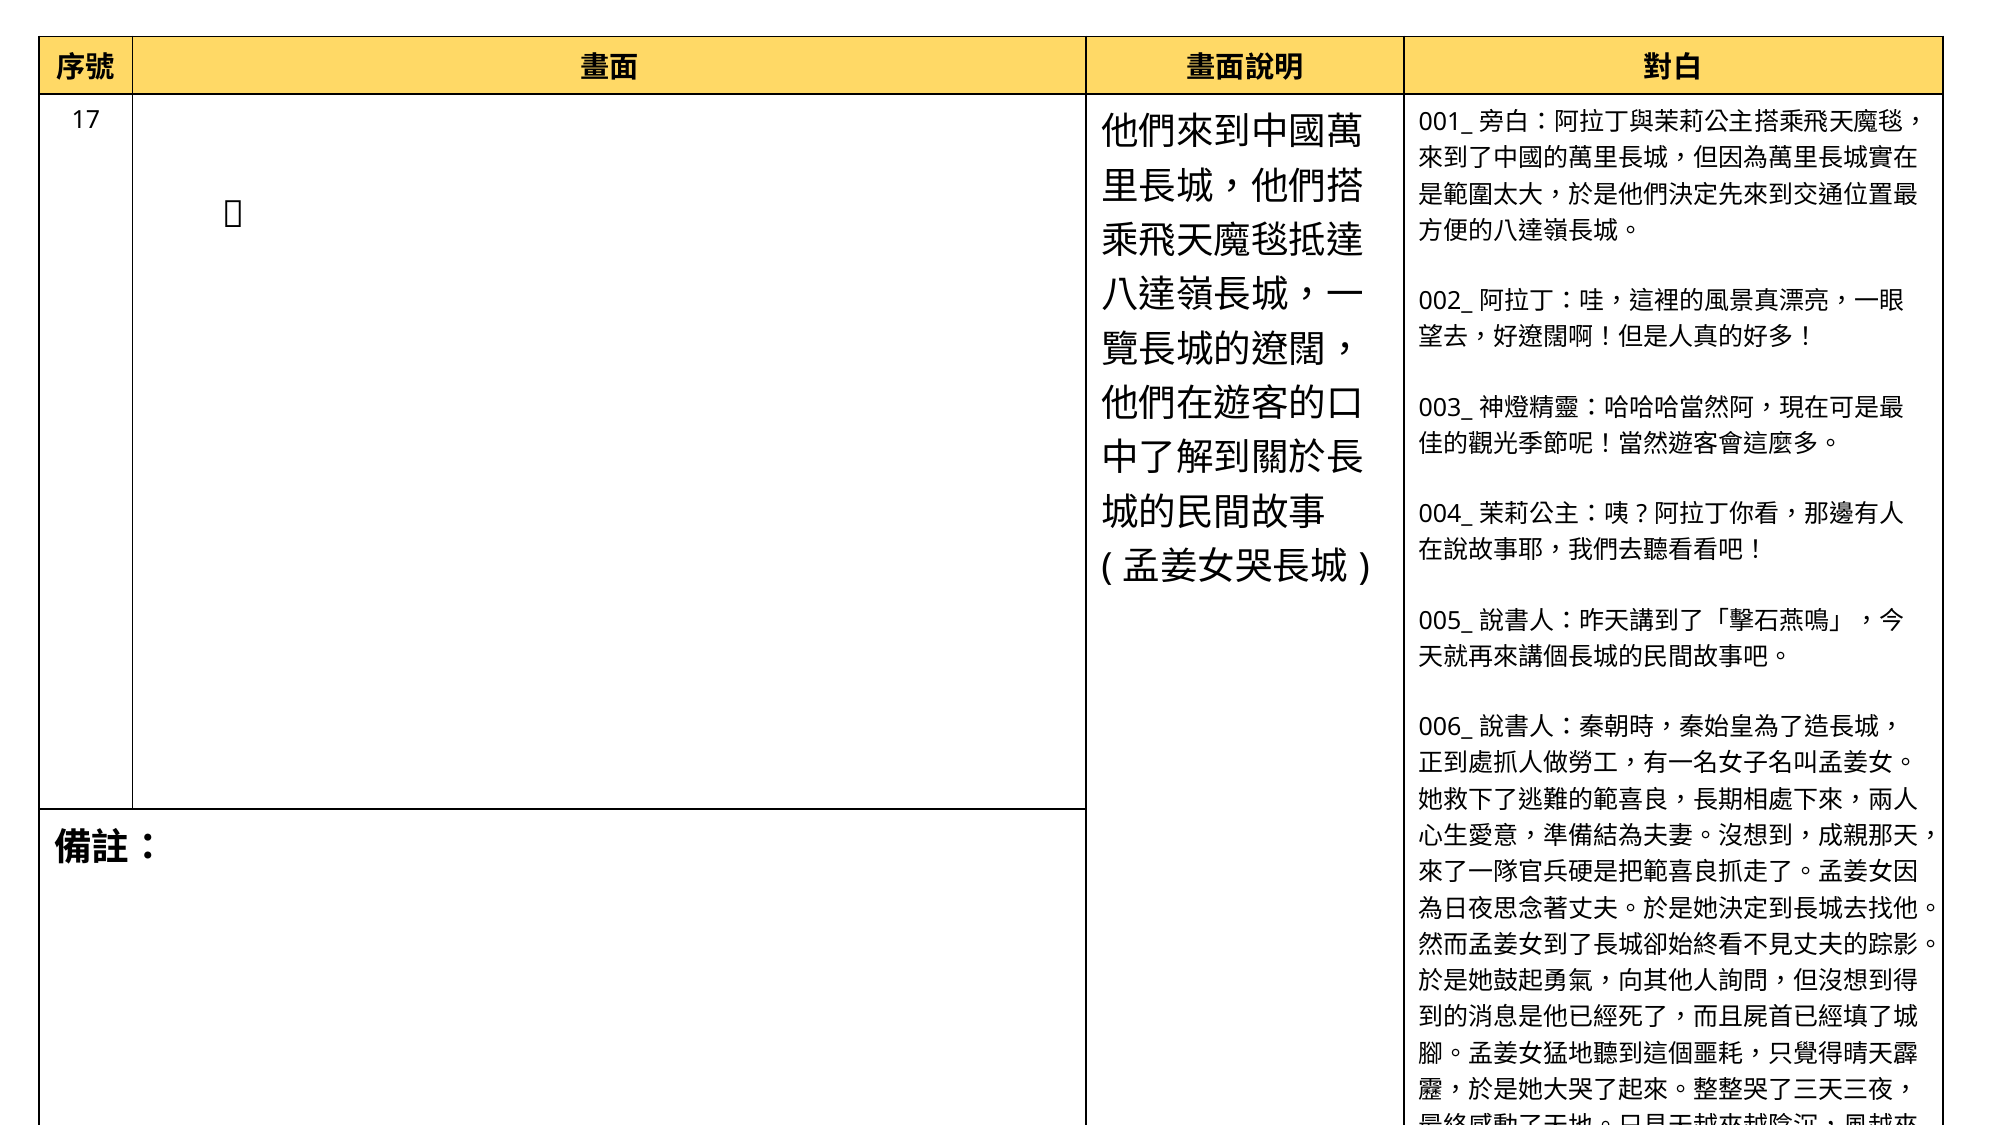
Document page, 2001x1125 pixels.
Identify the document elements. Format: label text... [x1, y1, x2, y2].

table_header 畫面 [133, 37, 1085, 93]
table_header 對白 [1405, 37, 1942, 93]
table_cell 001_旁白：阿拉丁與茉莉公主搭乘飛天魔毯，來到了中國的萬里長城，但因為萬里長城實在是範圍太大，於是他們決定先來到交通位置最方便的八達嶺長城。 002_阿拉丁：哇，這裡的風景真漂亮，一眼望去，好遼闊啊！但是人真的好多！ 003_神燈精靈：哈哈哈當然阿，現在可是最佳的觀光季節呢！當然遊客會這麼多。 004_茉莉公主：咦?阿拉丁你看，那邊有人在說故事耶，我們去聽看看吧！ 005_說書人：昨天講到了「擊石燕鳴」，今天就再來講個長城的民間故事吧。 006_說書人：秦朝時，秦始皇為了造長城，正到處抓人做勞工，有一名女子名叫孟姜女。她救下了逃難的範喜良，長期相處下來，兩人心生愛意，準備結為夫妻。沒想到，成親那天，來了一隊官兵硬是把範喜良抓走了。孟姜女因為日夜思念著丈夫。於是她決定到長城去找他。然而孟姜女到了長城卻始終看不見丈夫的踪影。於是她鼓起勇氣，向其他人詢問，但沒想到得到的消息是他已經死了，而且屍首已經填了城腳。孟姜女猛地聽到這個噩耗，只覺得晴天霹靂，於是她大哭了起來。整整哭了三天三夜，最終感動了天地。只見天越來越陰沉，風越來越猛烈，突然一陣聲響，是一段長城被哭倒了，最終孟姜女終於見到了自己心愛的丈夫，但他卻再也看不到她了。 [1405, 95, 1942, 1125]
table_header 序號 [40, 37, 132, 93]
table_header 畫面說明 [1087, 37, 1403, 93]
table_cell [133, 95, 1085, 808]
table_cell 17 [40, 95, 132, 808]
table_cell 備註： [40, 810, 1085, 1125]
text_box  [207, 183, 273, 243]
table_cell 他們來到中國萬里長城，他們搭乘飛天魔毯抵達八達嶺長城，一覽長城的遼闊，他們在遊客的口中了解到關於長城的民間故事(孟姜女哭長城) [1087, 95, 1403, 1125]
